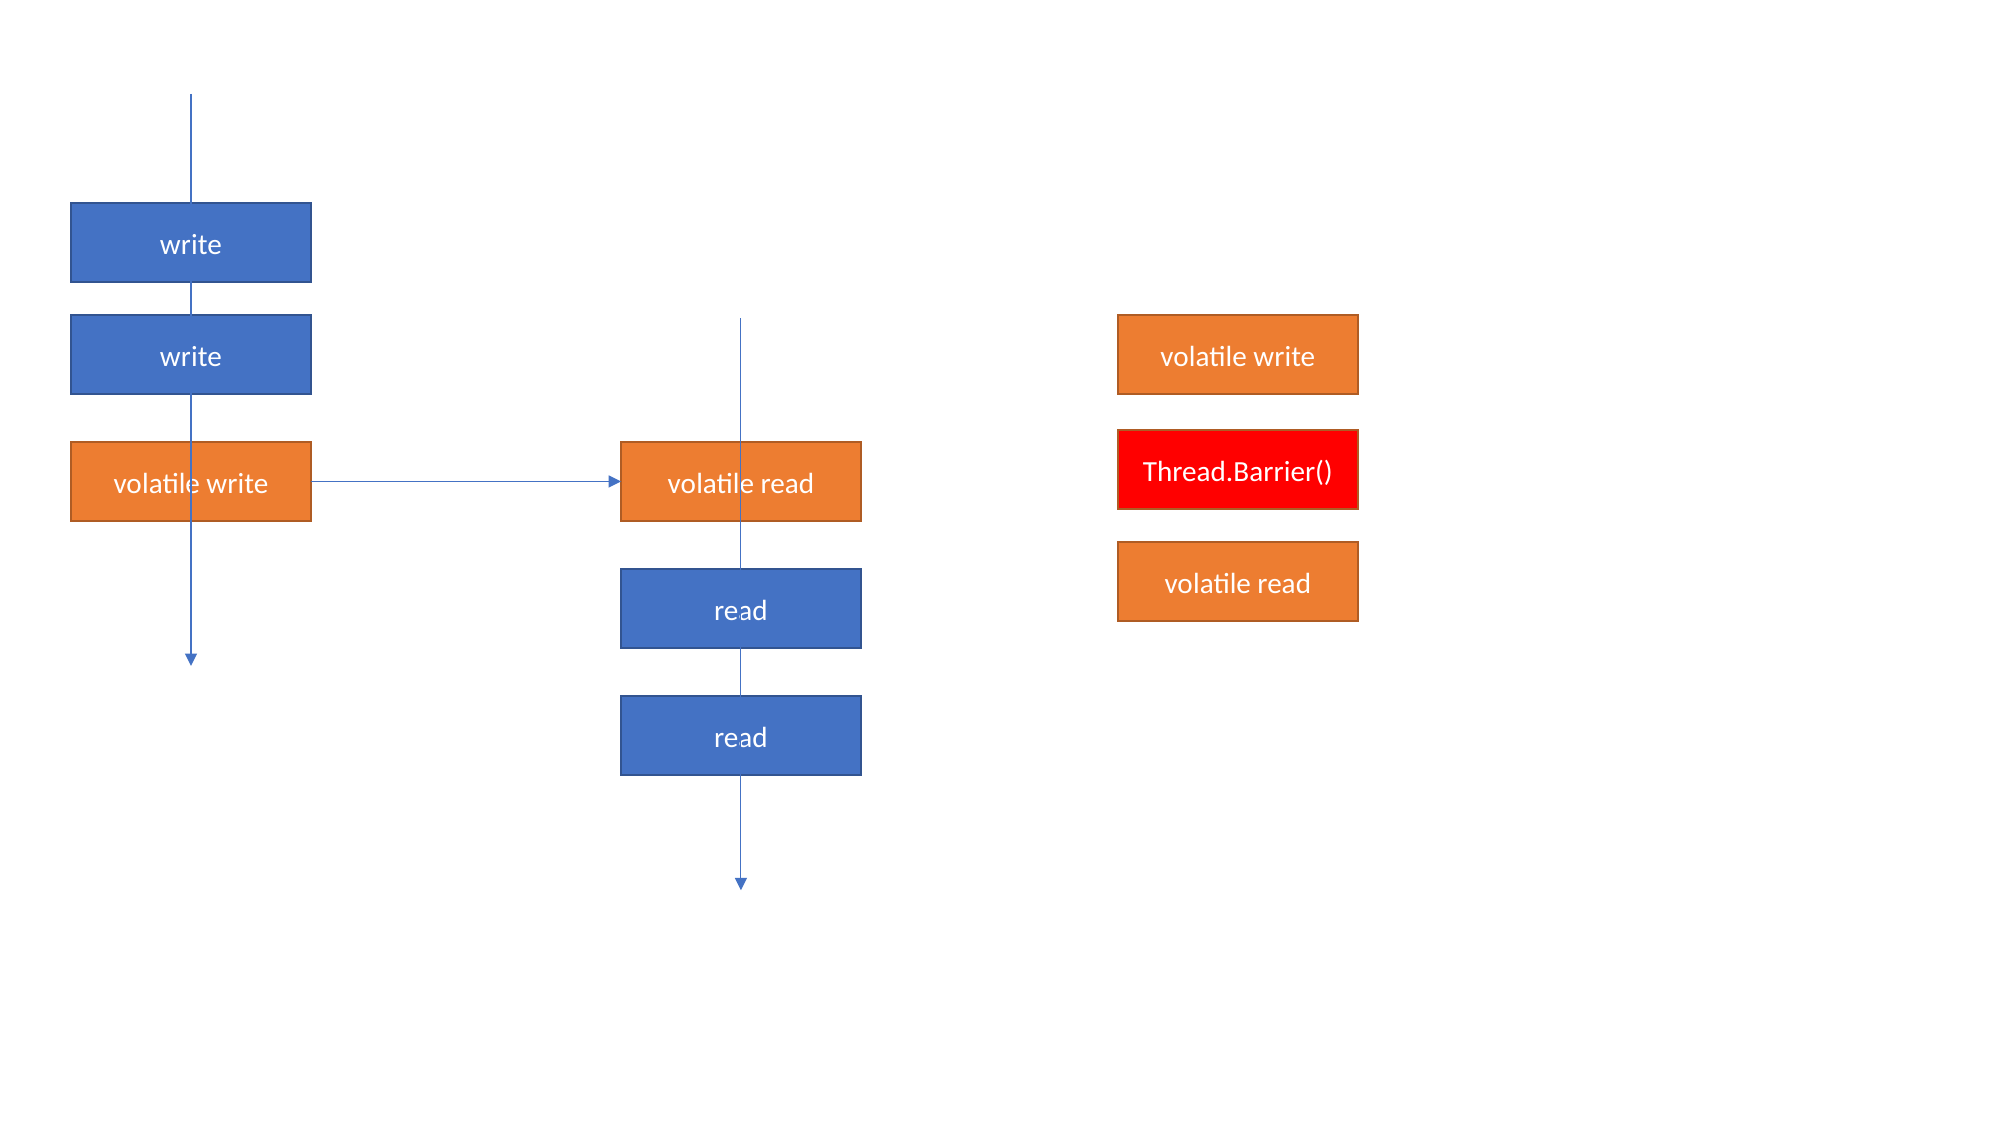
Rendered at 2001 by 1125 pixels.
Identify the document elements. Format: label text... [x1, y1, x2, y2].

text_box write [70, 202, 190, 283]
text_box volatile read [742, 441, 862, 522]
text_box volatile write [70, 441, 190, 522]
text_box write [192, 314, 312, 395]
text_box read [742, 568, 862, 649]
text_box write [192, 202, 312, 283]
text_box read [742, 695, 862, 776]
text_box volatile write [1117, 314, 1359, 395]
text_box write [70, 314, 190, 395]
text_box read [620, 695, 740, 776]
text_box Thread.Barrier() [1117, 429, 1359, 510]
text_box volatile write [192, 441, 312, 522]
text_box read [620, 568, 740, 649]
text_box volatile read [620, 441, 740, 522]
text_box volatile read [1117, 541, 1359, 622]
